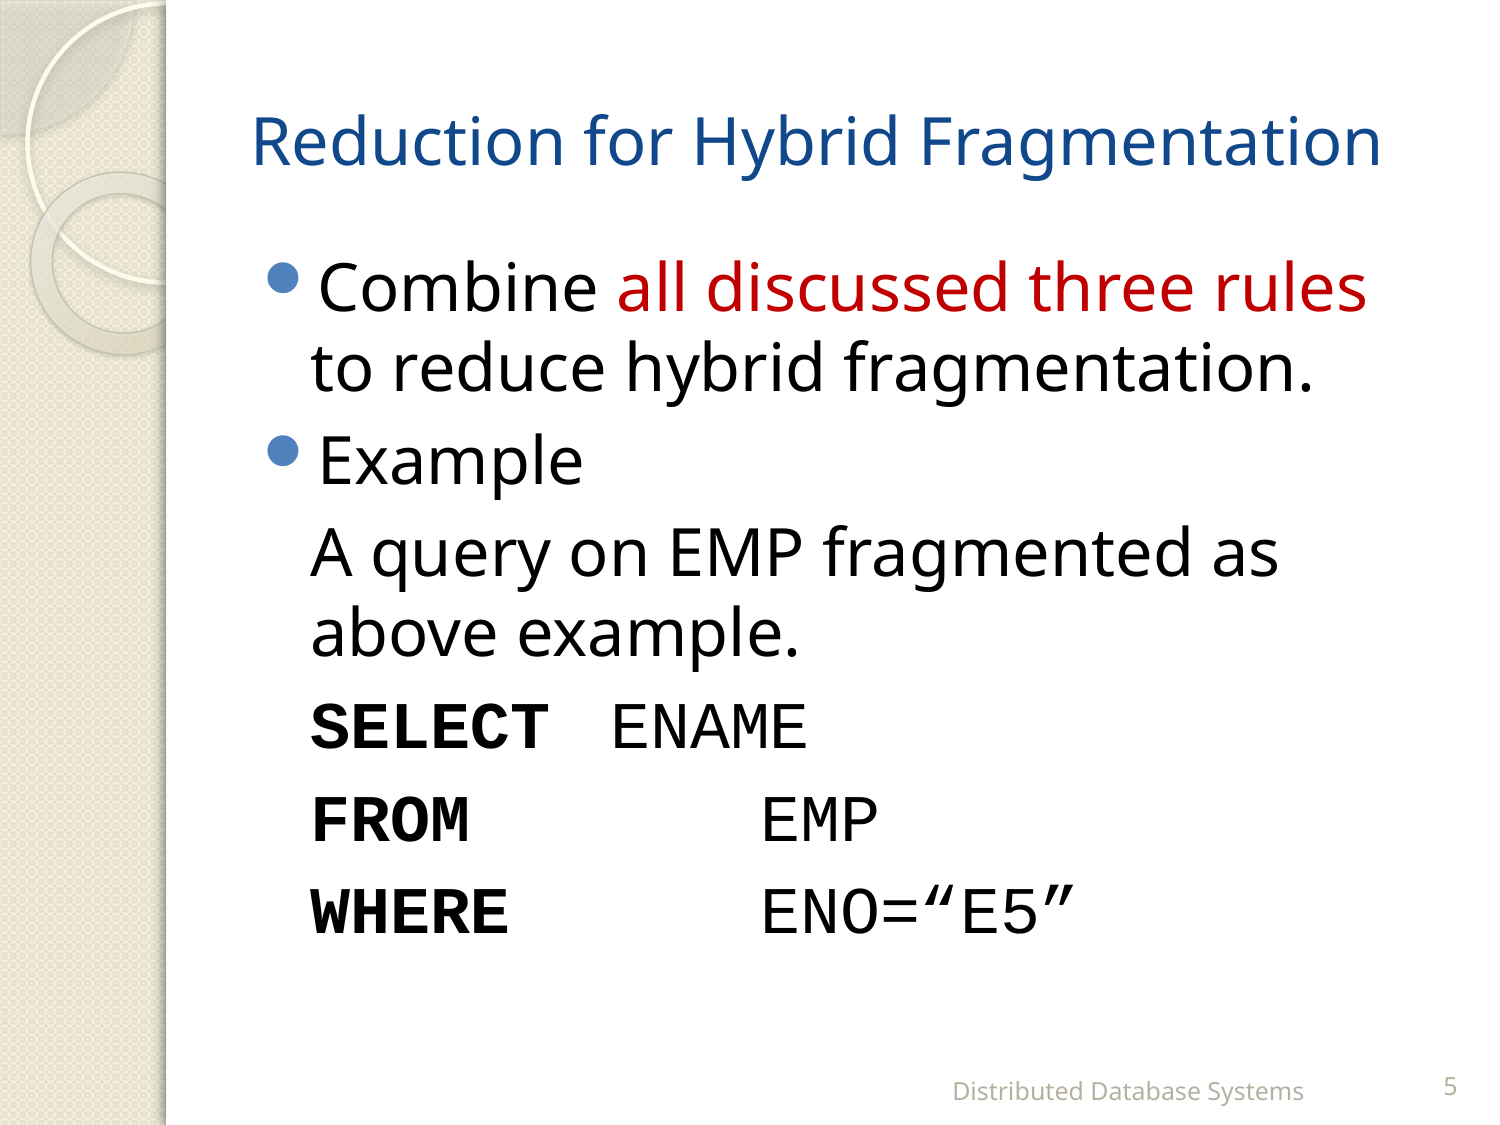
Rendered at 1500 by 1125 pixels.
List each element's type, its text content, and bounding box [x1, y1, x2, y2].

list Combine all discussed three rules to reduce hybrid fragmentation. Example A query on EMP fragmented as above example. SELECT ENAME FROM EMP WHERE ENO=“E5” [235, 237, 1466, 1025]
slide_number 5 [1413, 1034, 1488, 1113]
title Reduction for Hybrid Fragmentation [235, 45, 1466, 233]
footer Distributed Database Systems [937, 1034, 1413, 1113]
